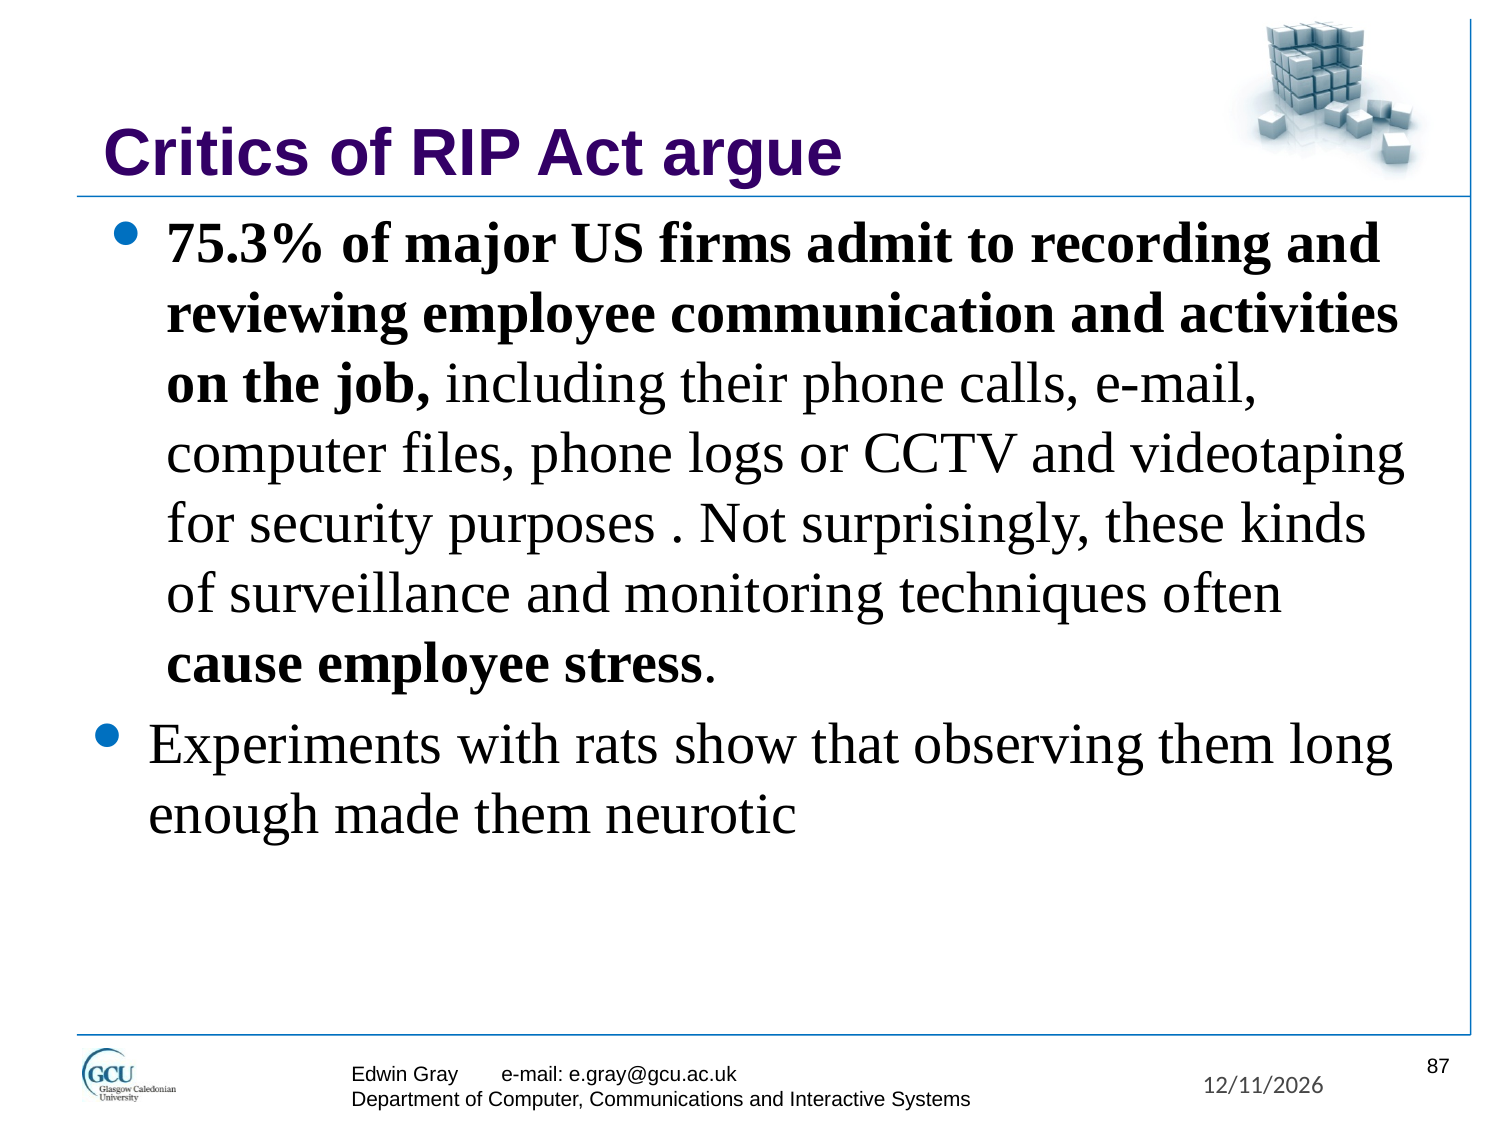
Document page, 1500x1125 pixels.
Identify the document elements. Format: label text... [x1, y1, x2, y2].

text_box Edwin Gray e-mail: e.gray@gcu.ac.uk Department of Computer, Communications and Interactive Systems [336, 1052, 1022, 1109]
text_box 27/11/2017 [1187, 1061, 1340, 1107]
text_box 87 [1387, 1045, 1465, 1107]
picture [82, 1048, 176, 1102]
title Critics of RIP Act argue [88, 78, 1439, 197]
list 75.3% of major US firms admit to recording and reviewing employee communication and activities on the job, including their phone calls, e-mail, computer files, phone logs or CCTV and videotaping for security purposes . Not surprisingly, these kinds of surveillance and monitoring techniques often cause employee stress. Experiments with rats show that observing them long enough made them neurotic [76, 196, 1427, 939]
picture [1207, 0, 1461, 191]
